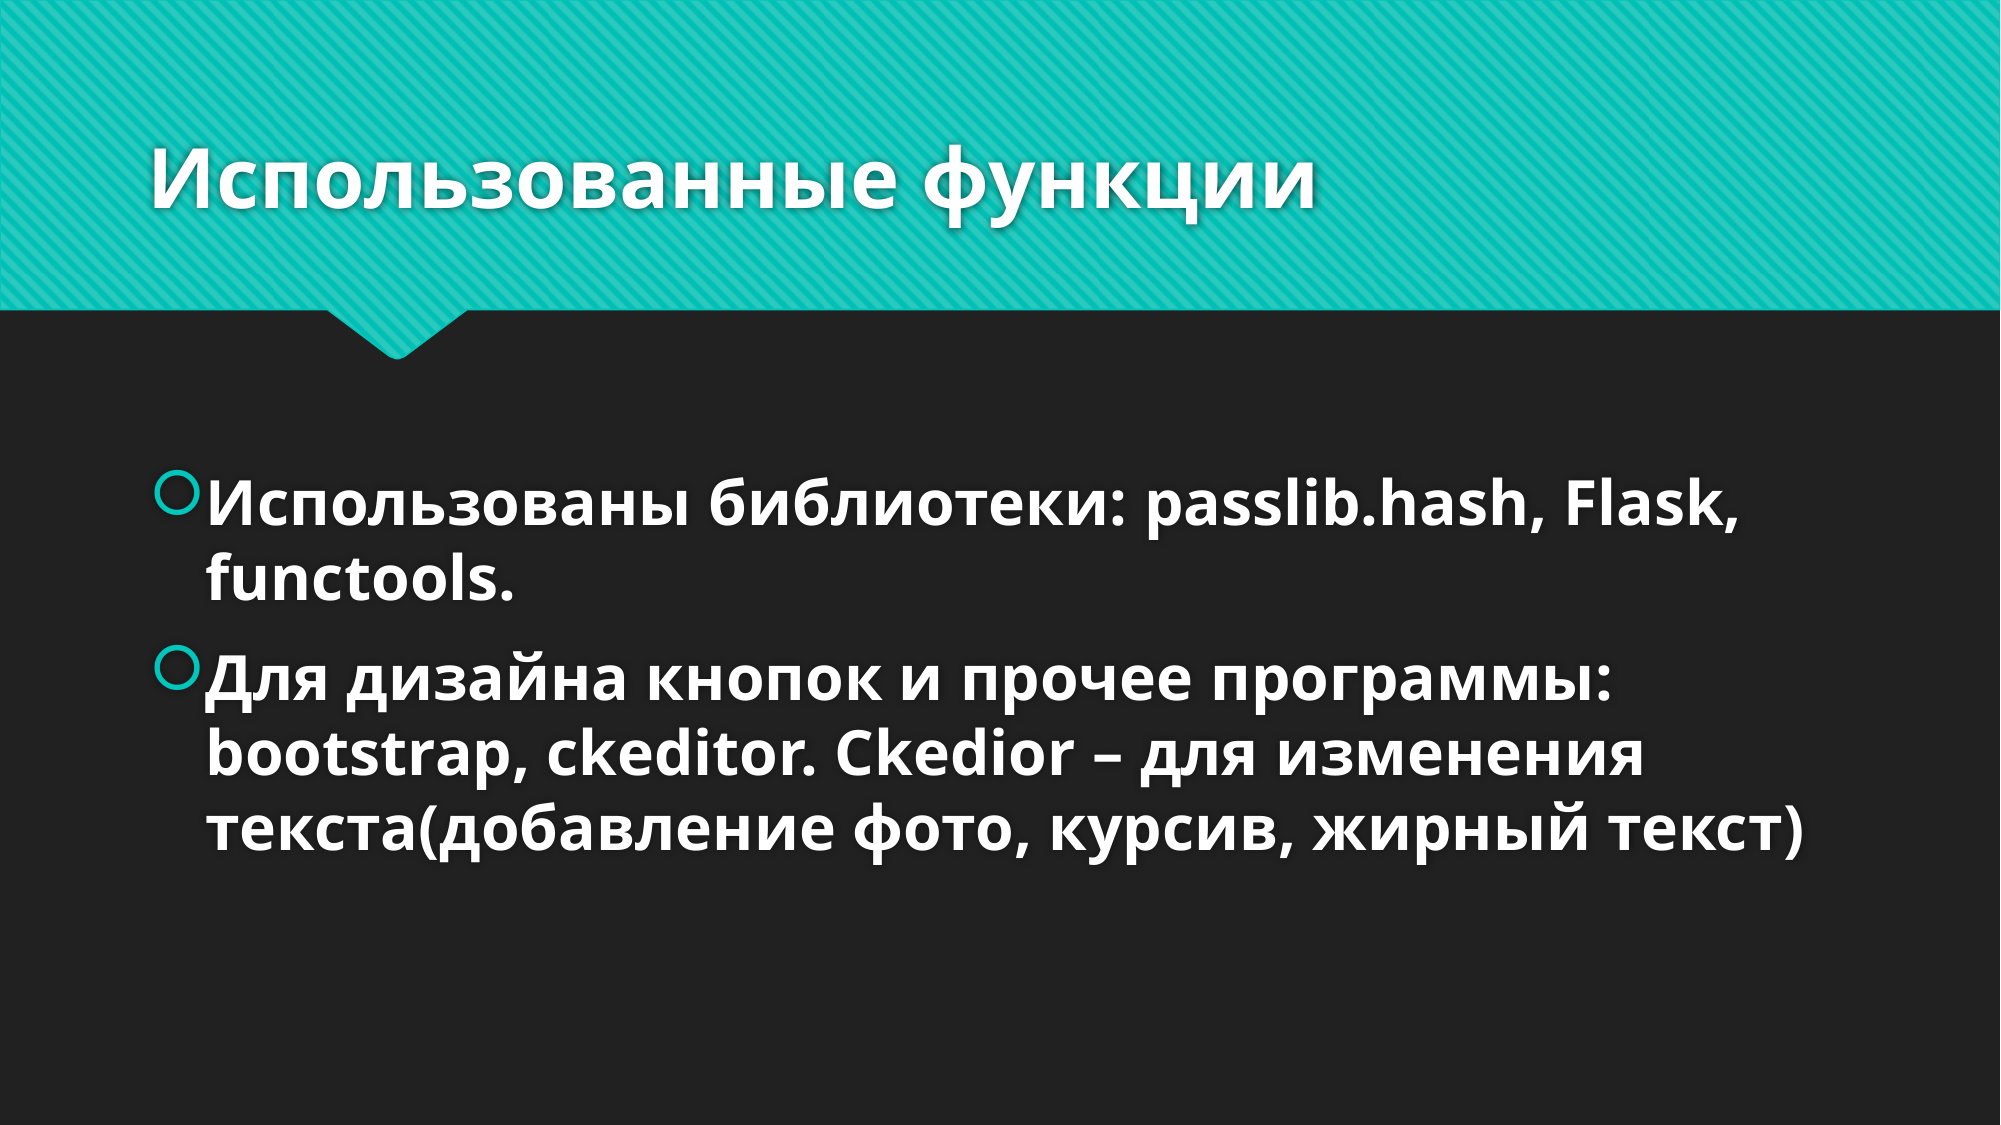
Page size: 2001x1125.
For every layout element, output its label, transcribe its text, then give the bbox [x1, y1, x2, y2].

title Использованные функции [132, 73, 1868, 233]
list Использованы библиотеки: passlib.hash, Flask, functools. Для дизайна кнопок и прочее программы: bootstrap, ckeditor. Ckedior – для изменения текста(добавление фото, курсив, жирный текст) [134, 364, 1866, 962]
